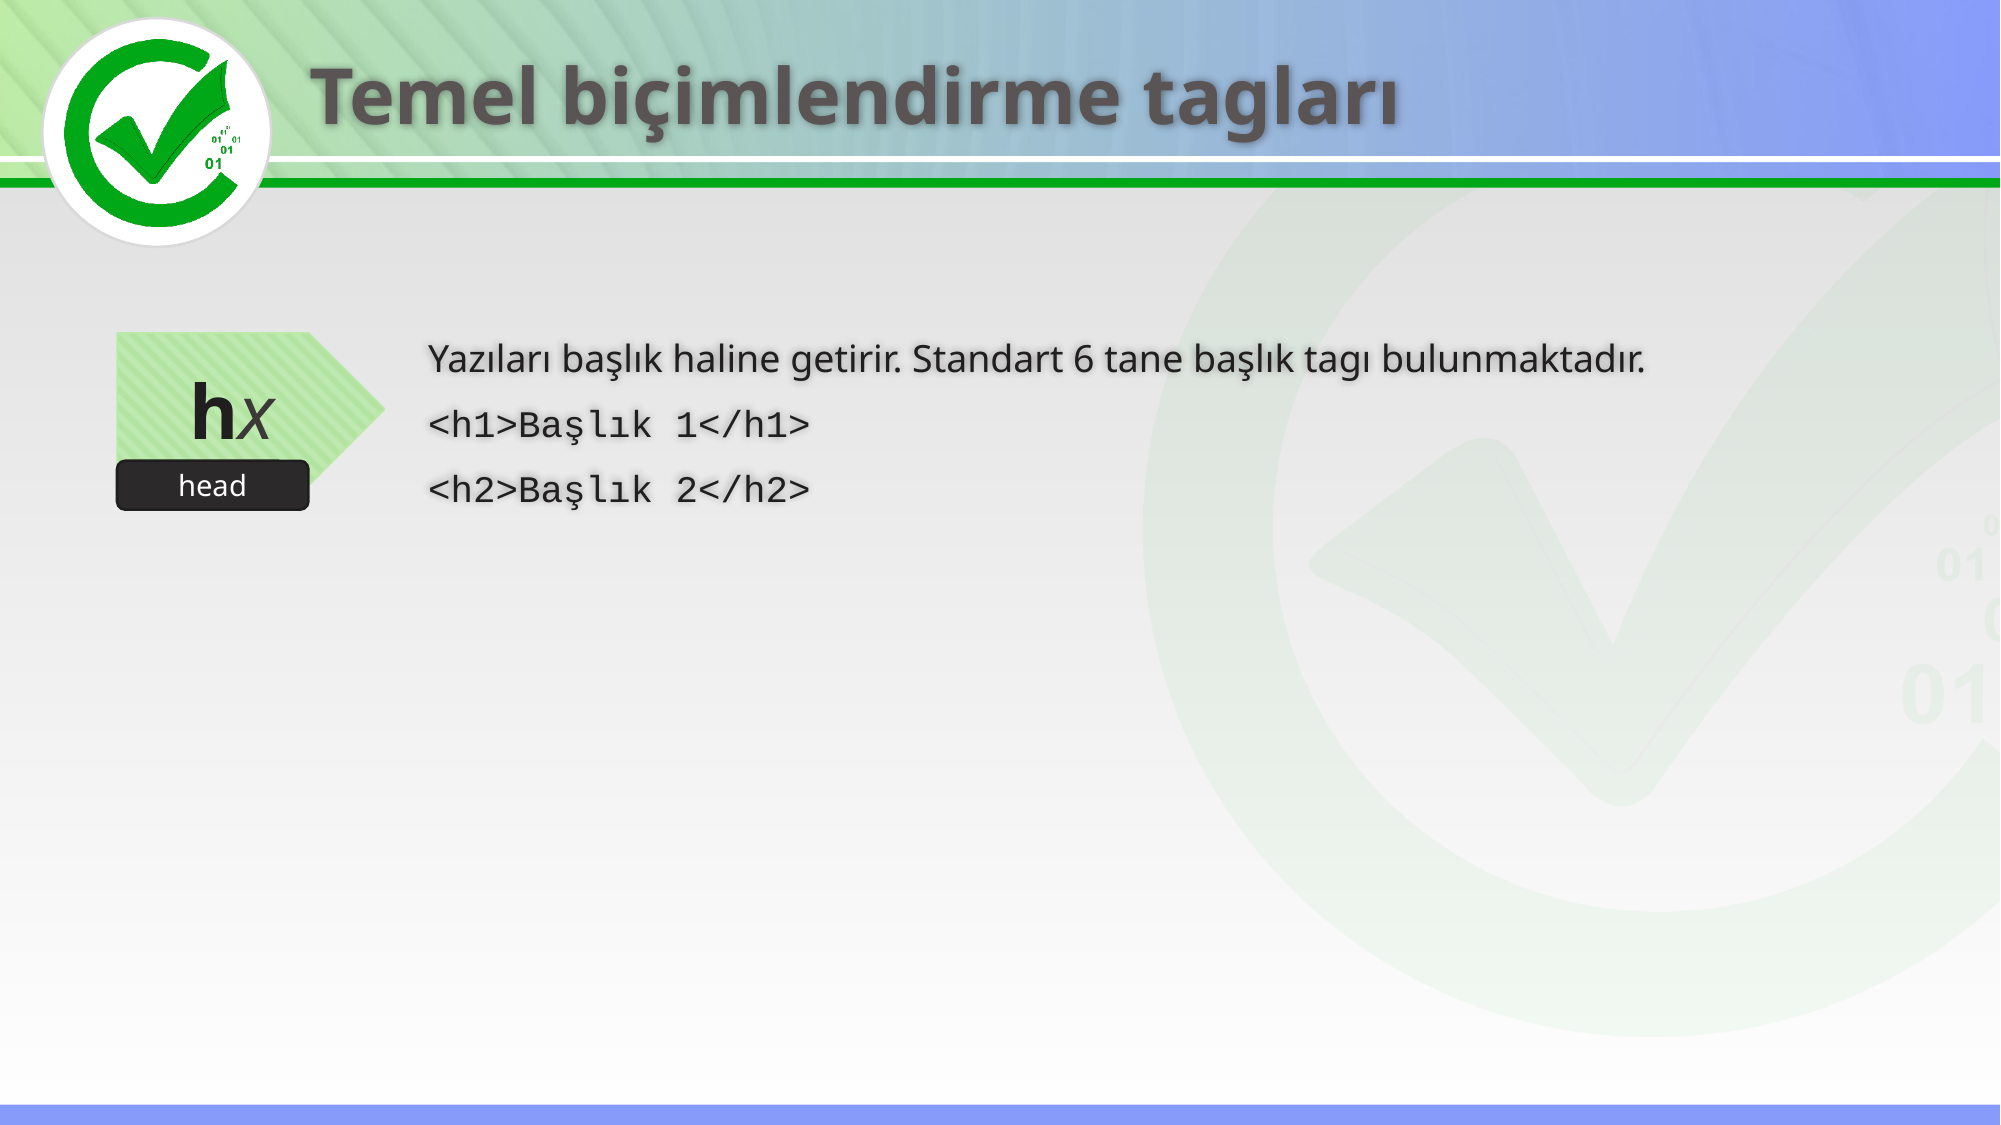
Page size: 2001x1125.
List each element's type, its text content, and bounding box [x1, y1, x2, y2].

text_box hx [116, 332, 386, 486]
list Yazıları başlık haline getirir. Standart 6 tane başlık tagı bulunmaktadır. <h1>Başlık 1</h1> <h2>Başlık 2</h2> [413, 327, 1913, 798]
text_box head [115, 459, 310, 511]
picture [0, 0, 2001, 1037]
picture [0, 163, 49, 178]
list Temel biçimlendirme tagları [294, 39, 1936, 148]
